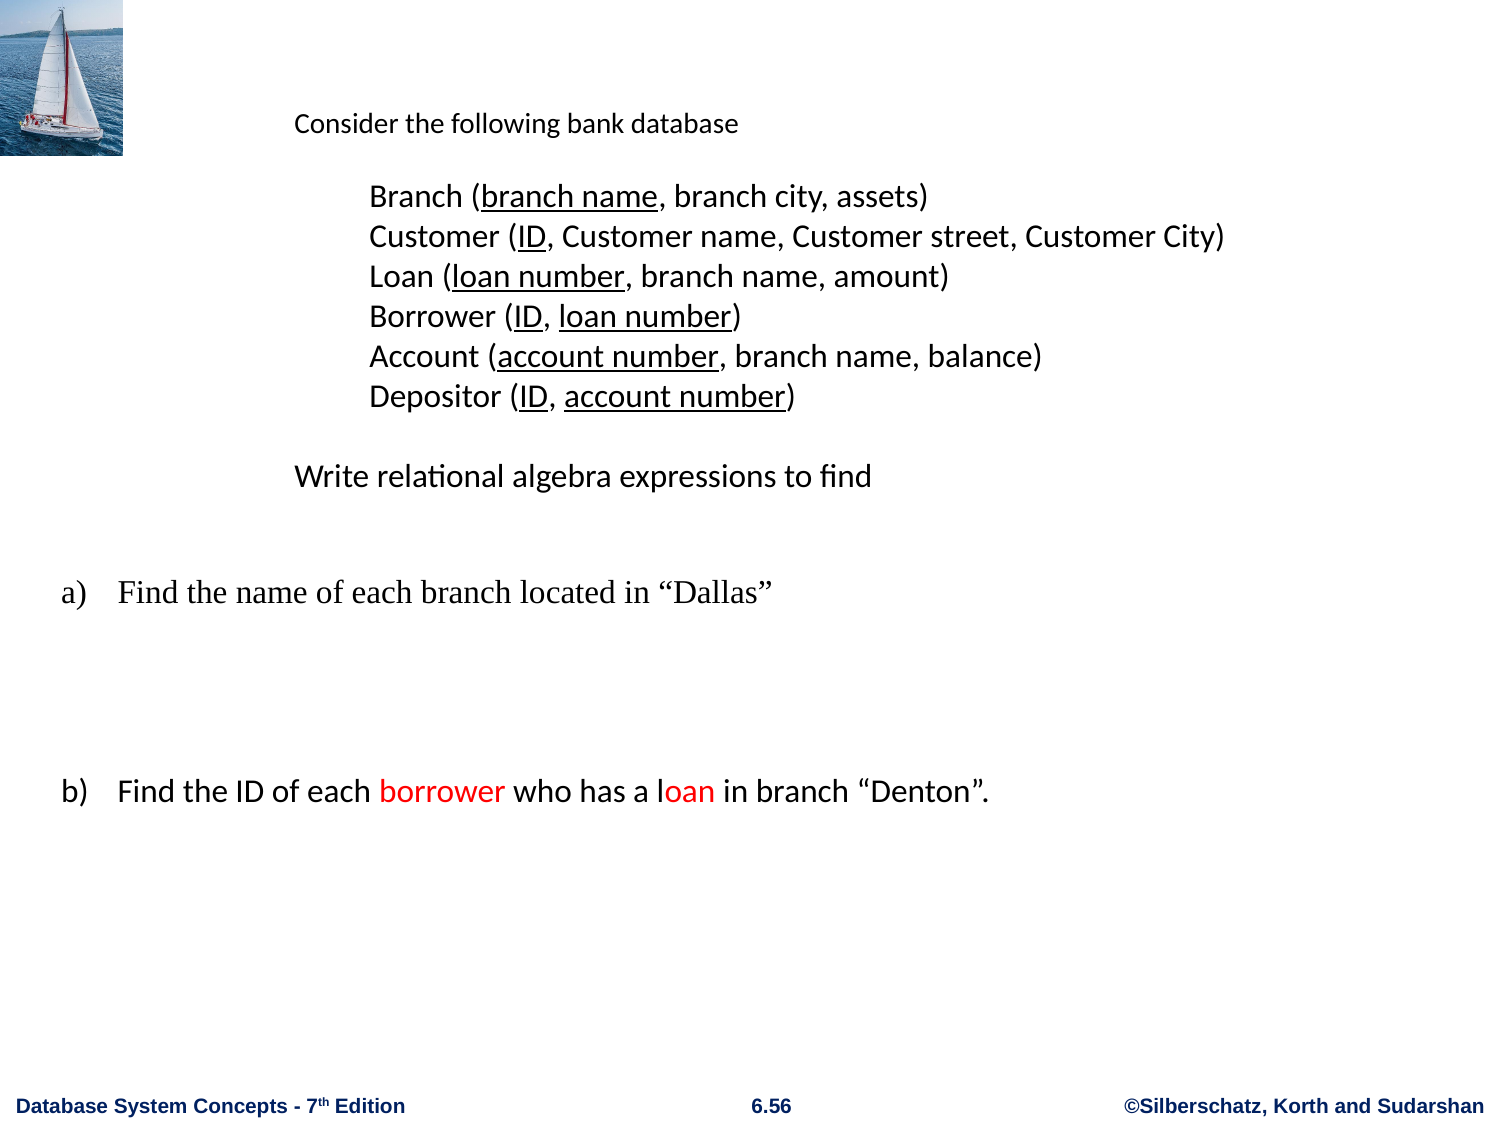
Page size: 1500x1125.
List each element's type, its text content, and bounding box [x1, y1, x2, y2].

text_box Consider the following bank database Branch (branch name, branch city, assets) Customer (ID, Customer name, Customer street, Customer City) Loan (loan number, branch name, amount) Borrower (ID, loan number) Account (account number, branch name, balance) Depositor (ID, account number) Write relational algebra expressions to find [204, 97, 1339, 581]
picture [0, 0, 123, 156]
